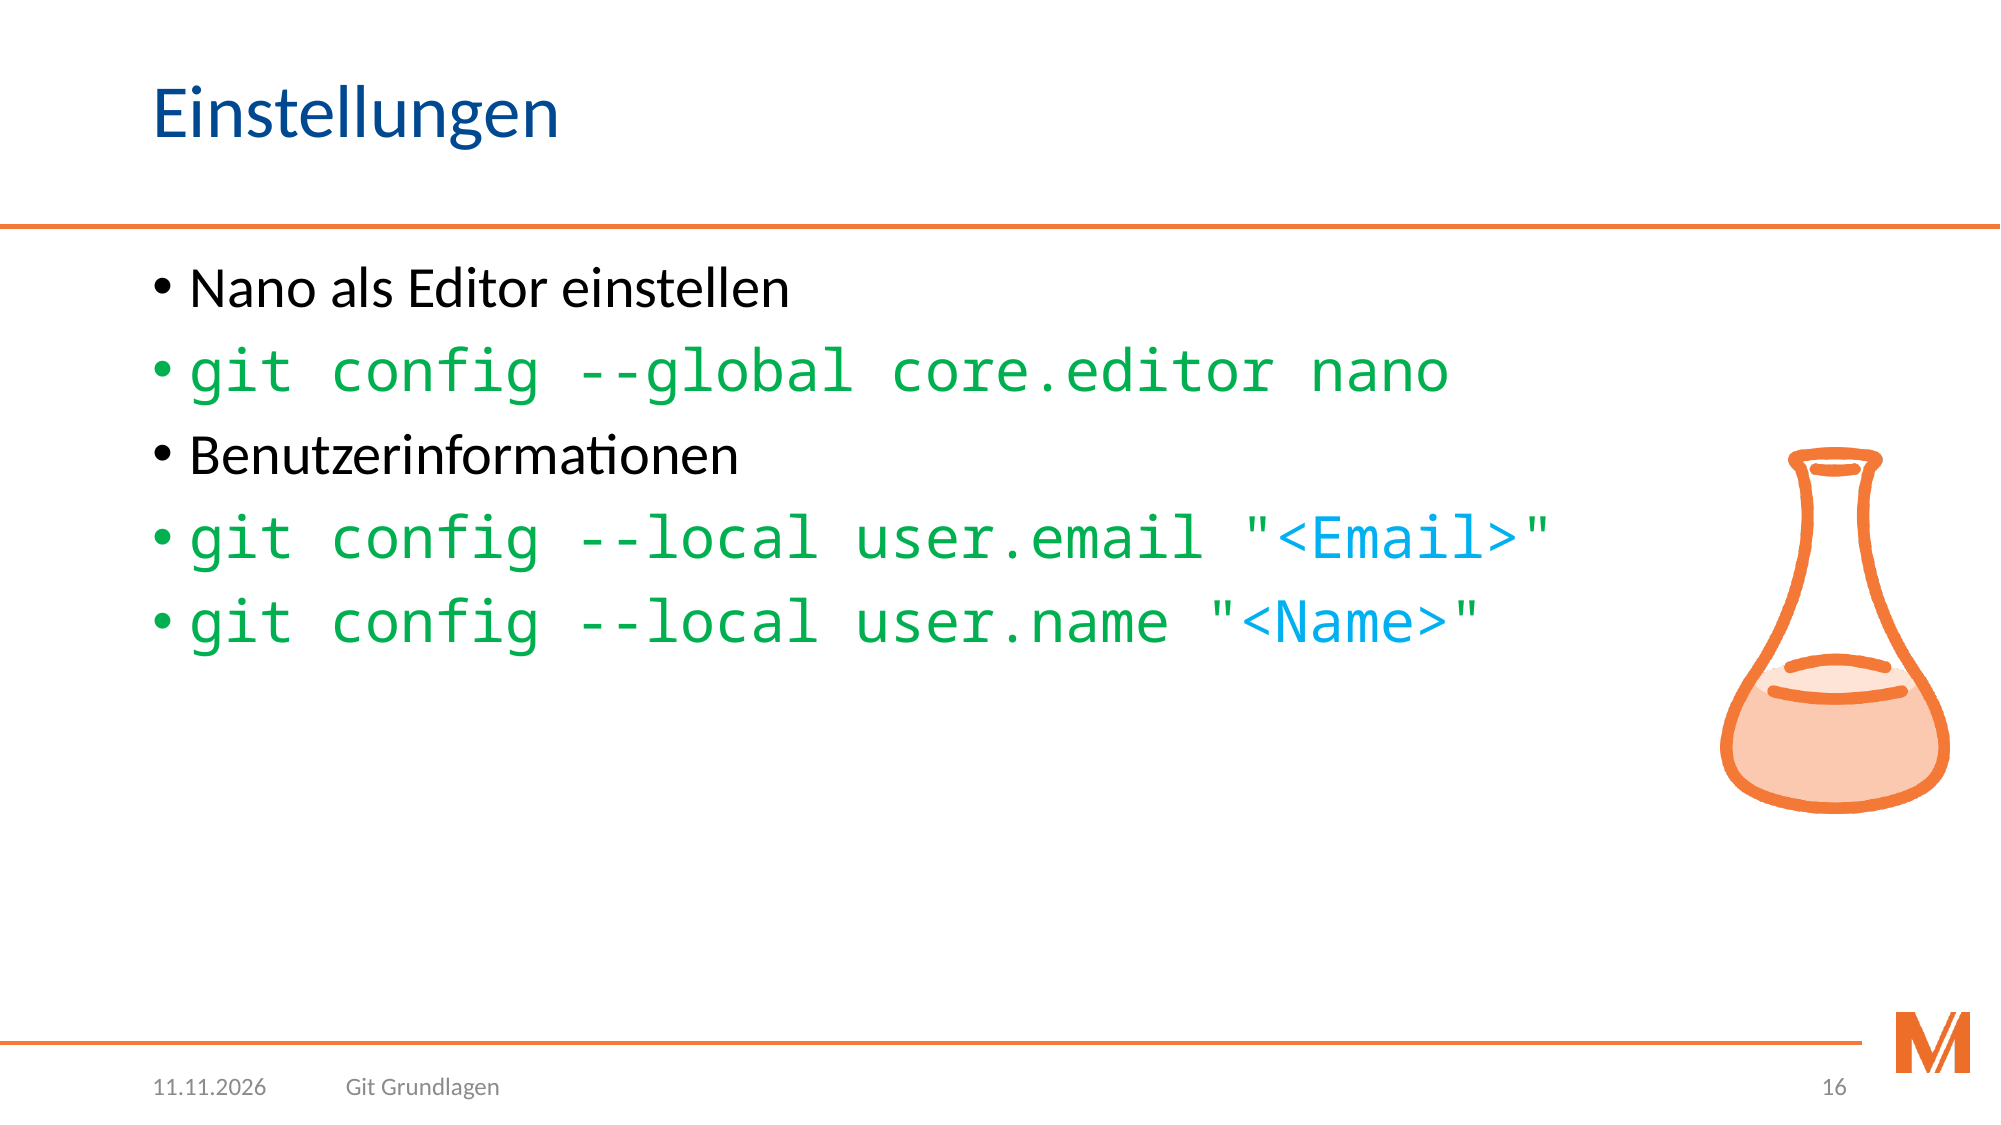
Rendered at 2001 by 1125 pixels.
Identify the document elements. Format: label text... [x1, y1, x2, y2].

footer Git Grundlagen [330, 1055, 1721, 1116]
title Einstellungen [137, 24, 1863, 203]
picture [1720, 447, 1950, 814]
slide_number 16 [1743, 1055, 1863, 1116]
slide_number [137, 1055, 313, 1116]
picture [1896, 1012, 1970, 1073]
list Nano als Editor einstellen git config --global core.editor nano Benutzerinformationen git config --local user.email "<Email>" git config --local user.name "<Name>" [137, 249, 1659, 1012]
